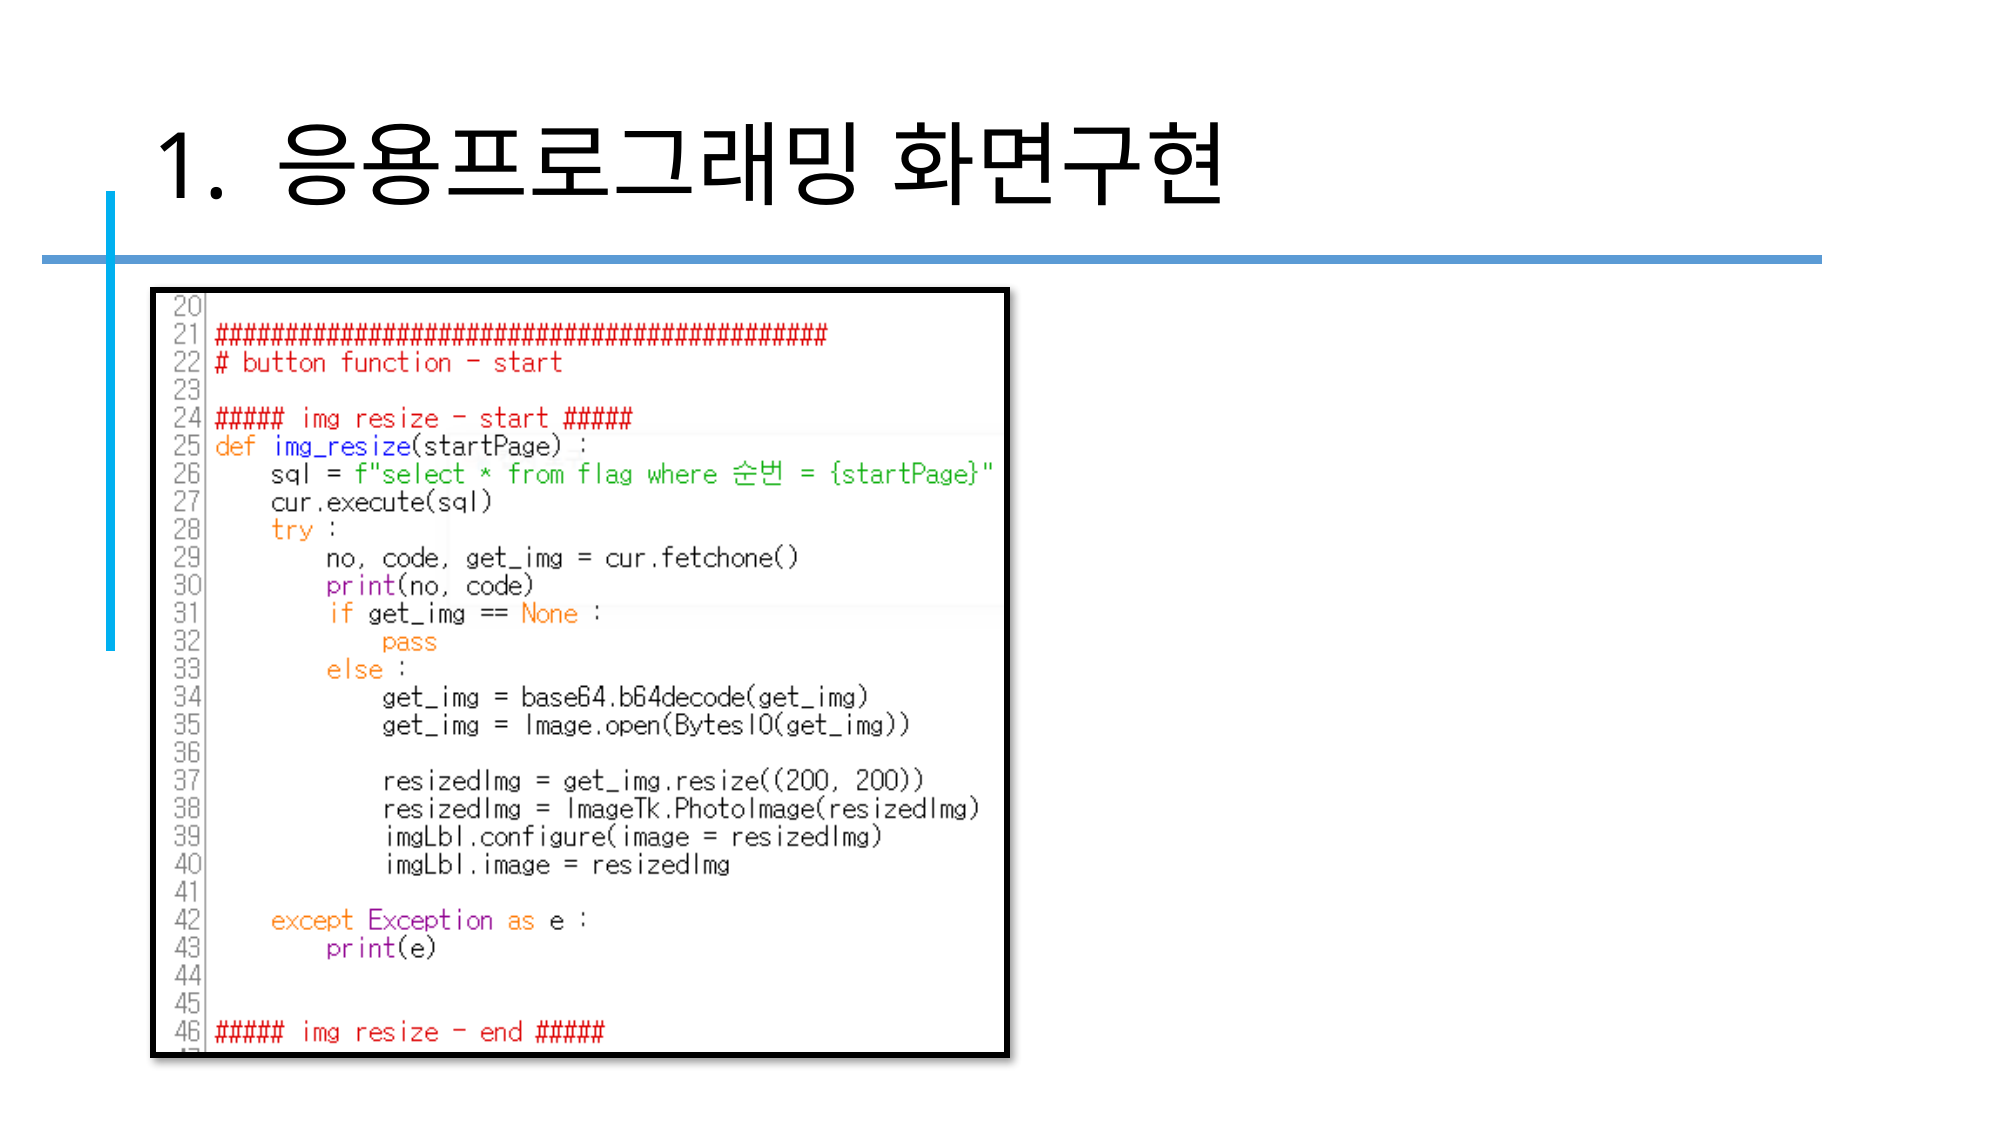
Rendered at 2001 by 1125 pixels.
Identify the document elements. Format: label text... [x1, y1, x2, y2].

title 1. 응용프로그래밍 화면구현 [137, 59, 1863, 278]
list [155, 292, 1004, 1052]
